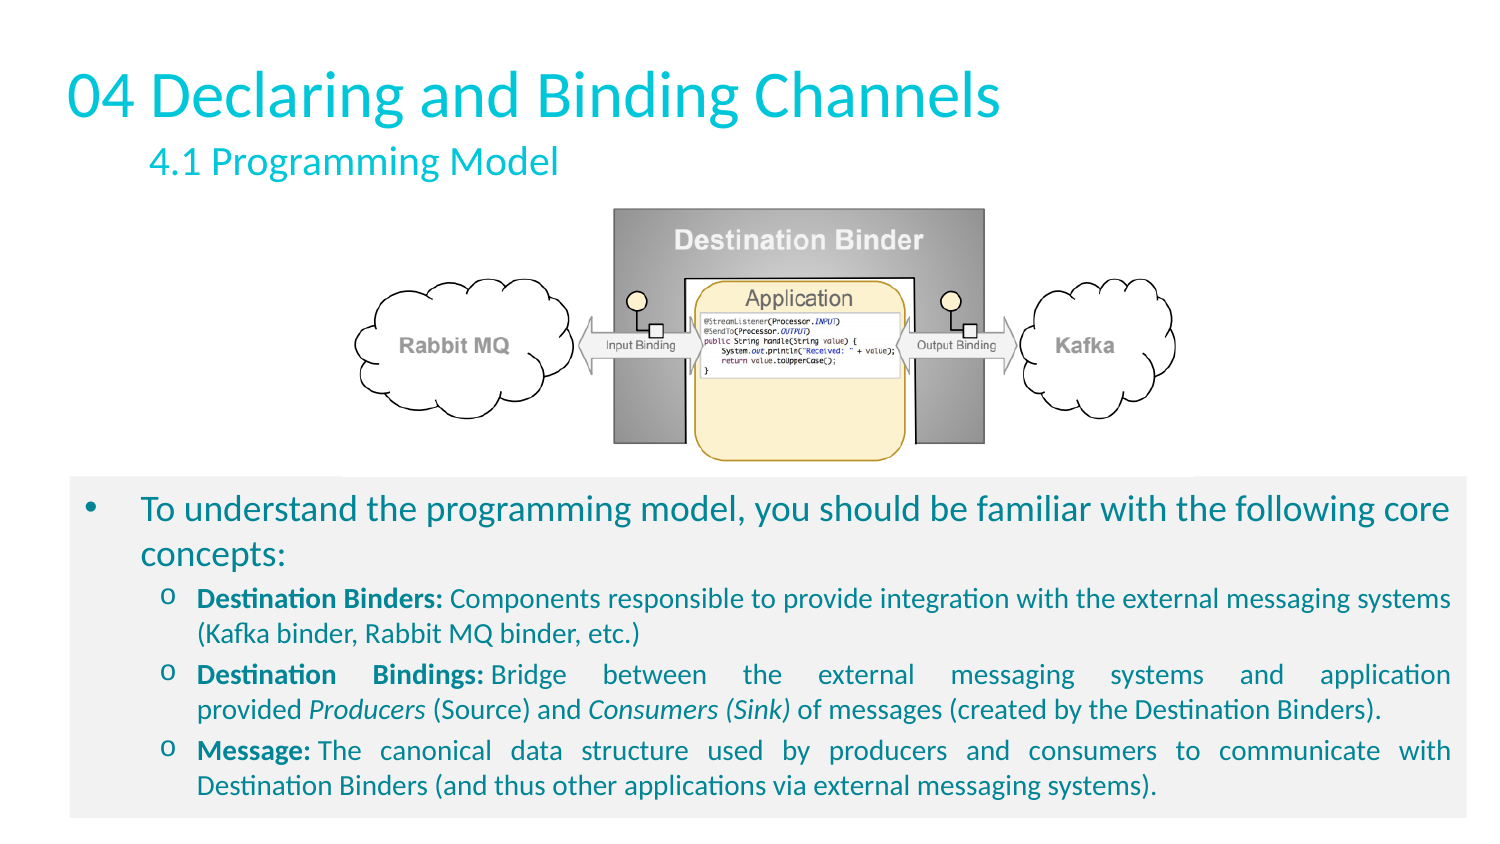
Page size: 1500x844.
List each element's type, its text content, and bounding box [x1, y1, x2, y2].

list 4.1 Programming Model [133, 126, 796, 191]
title 04 Declaring and Binding Channels [53, 43, 1347, 127]
picture [342, 190, 1194, 477]
list To understand the programming model, you should be familiar with the following core concepts: Destination Binders: Components responsible to provide integration with the external messaging systems (Kafka binder, Rabbit MQ binder, etc.) Destination Bindings: Bridge between the external messaging systems and application provided Producers (Source) and Consumers (Sink) of messages (created by the Destination Binders). Message: The canonical data structure used by producers and consumers to communicate with Destination Binders (and thus other applications via external messaging systems). [69, 476, 1467, 818]
